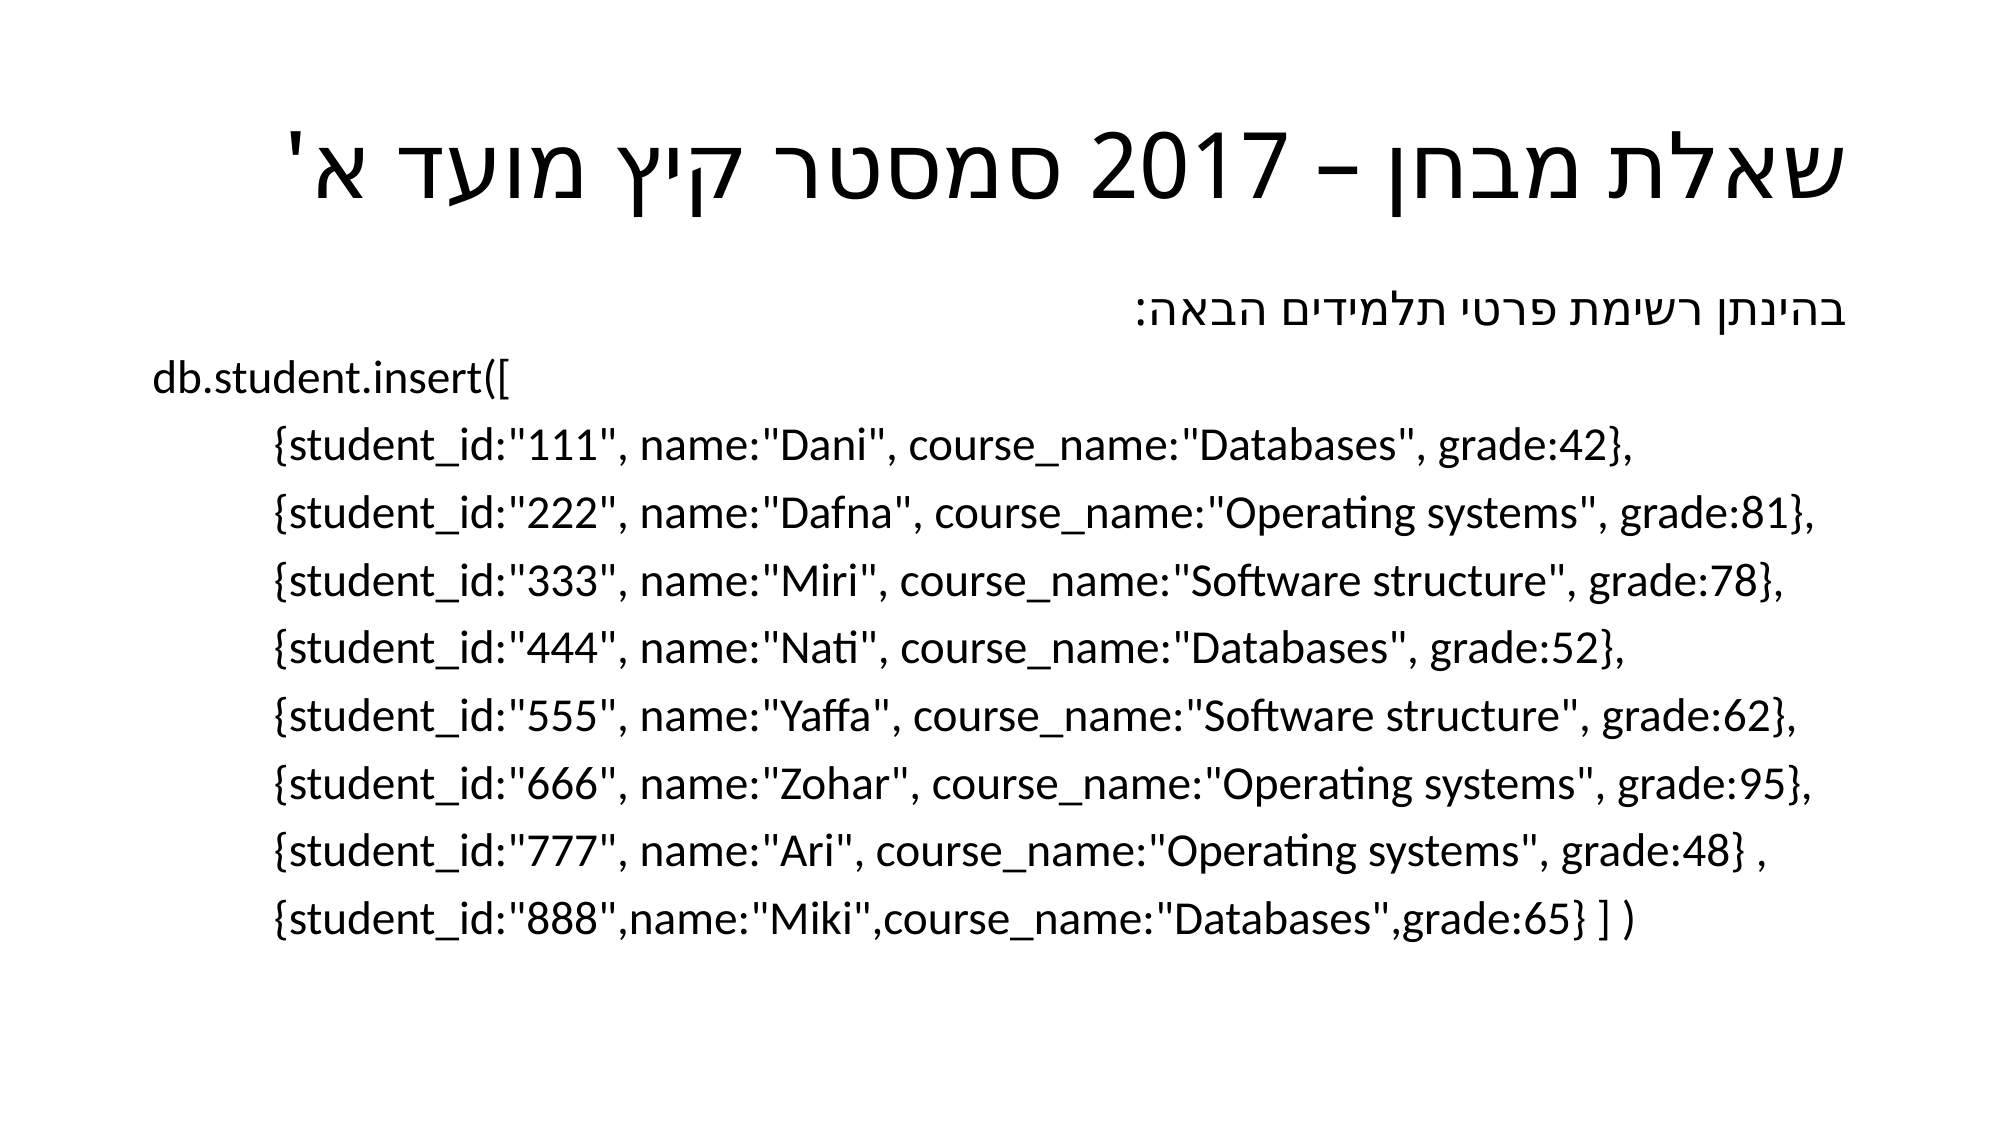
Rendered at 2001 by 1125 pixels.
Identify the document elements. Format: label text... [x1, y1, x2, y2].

title שאלת מבחן – 2017 סמסטר קיץ מועד א' [137, 59, 1863, 277]
list בהינתן רשימת פרטי תלמידים הבאה: db.student.insert([ {student_id:"111", name:"Dani", course_name:"Databases", grade:42}, {student_id:"222", name:"Dafna", course_name:"Operating systems", grade:81}, {student_id:"333", name:"Miri", course_name:"Software structure", grade:78}, {student_id:"444", name:"Nati", course_name:"Databases", grade:52}, {student_id:"555", name:"Yaffa", course_name:"Software structure", grade:62}, {student_id:"666", name:"Zohar", course_name:"Operating systems", grade:95}, {student_id:"777", name:"Ari", course_name:"Operating systems", grade:48} , {student_id:"888",name:"Miki",course_name:"Databases",grade:65} ] ) [137, 277, 1863, 992]
